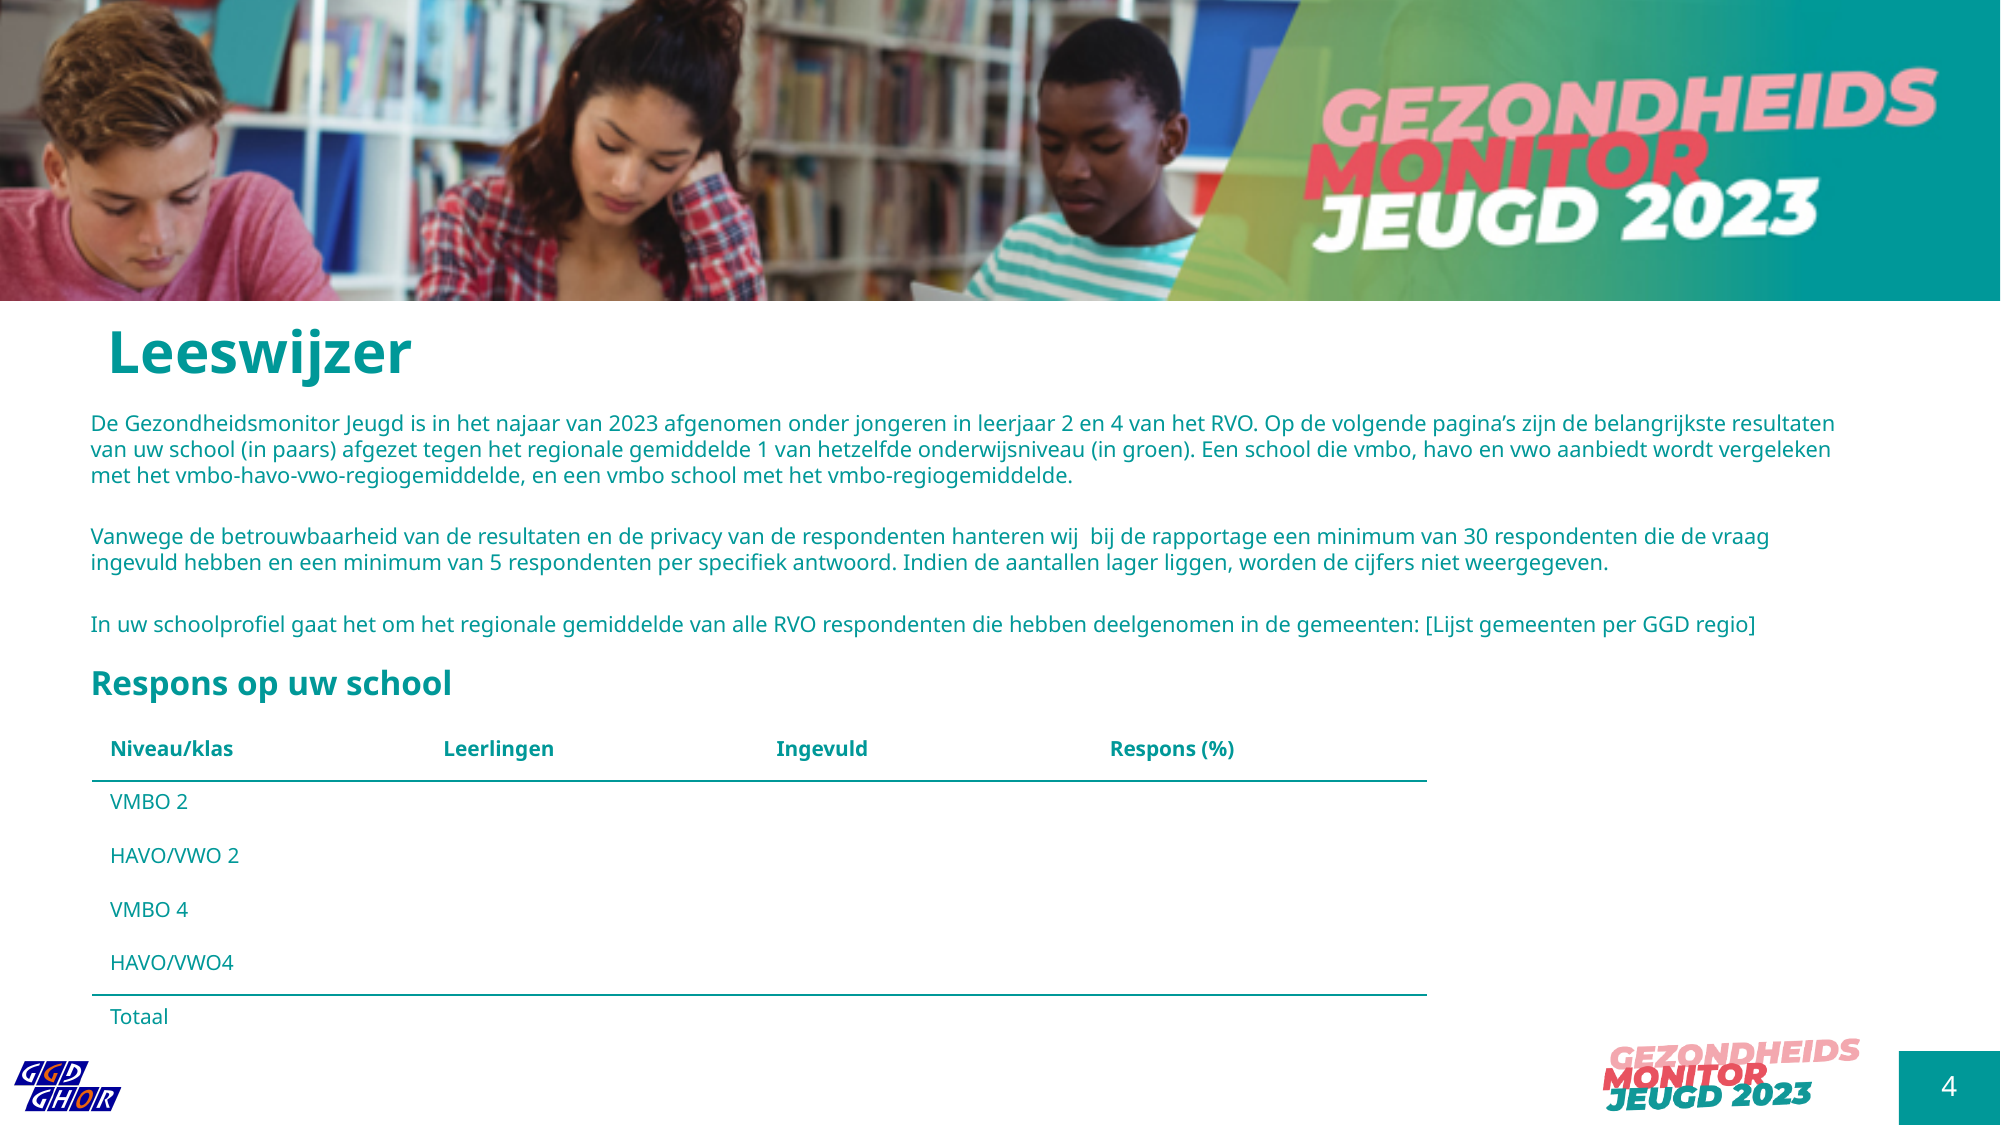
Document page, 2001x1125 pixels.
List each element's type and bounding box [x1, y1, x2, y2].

picture [0, 0, 2001, 301]
picture [1596, 1017, 1877, 1125]
picture [0, 1047, 135, 1125]
